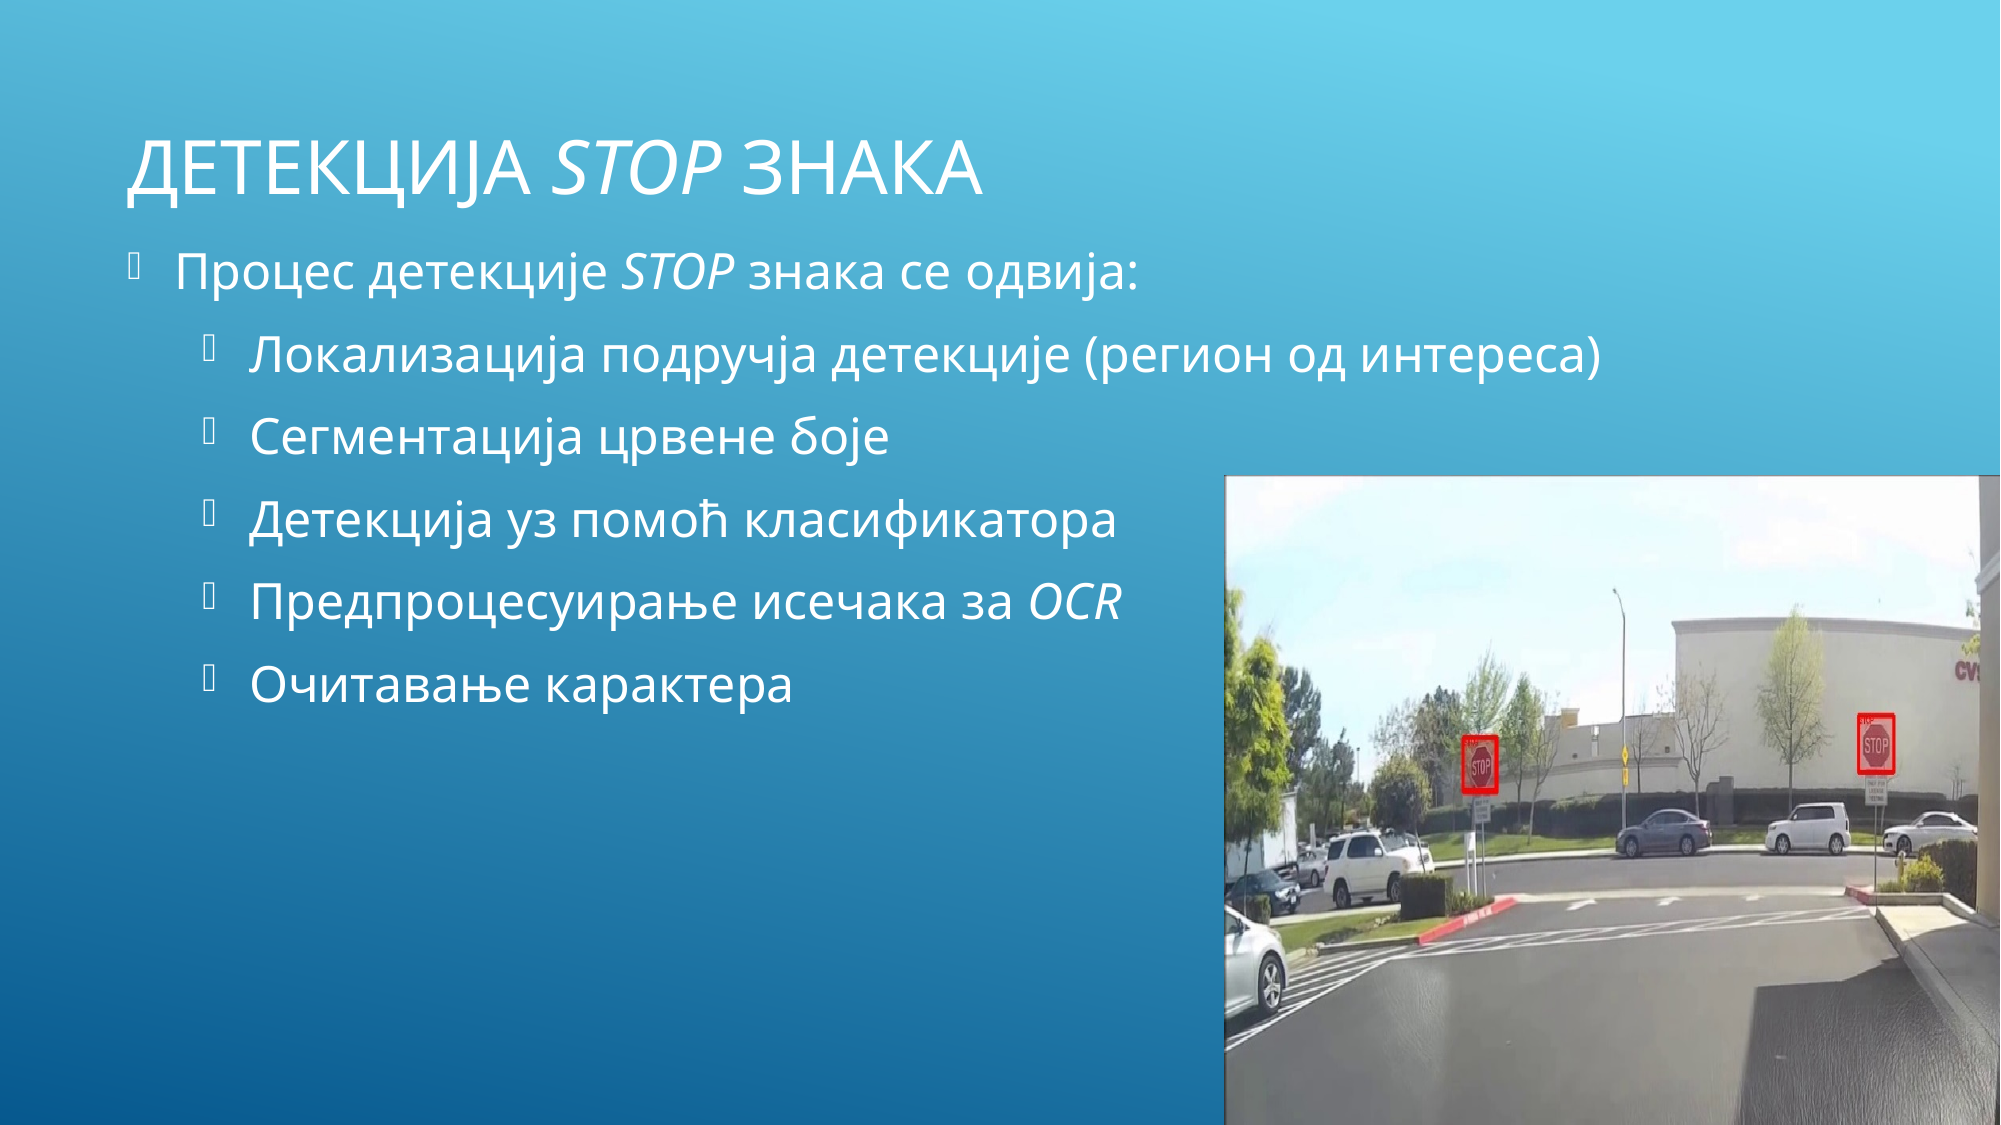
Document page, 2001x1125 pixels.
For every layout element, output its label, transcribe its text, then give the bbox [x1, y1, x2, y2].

list Процес детекције STOP знака се одвија: Локализација подручја детекције (регион од интереса) Сегментација црвене боје Детекција уз помоћ класификатора Предпроцесуирање исечака за OCR Очитавање карактера [112, 193, 1857, 759]
picture [1222, 475, 2000, 1125]
title Детекција stop знака [112, 40, 1513, 193]
